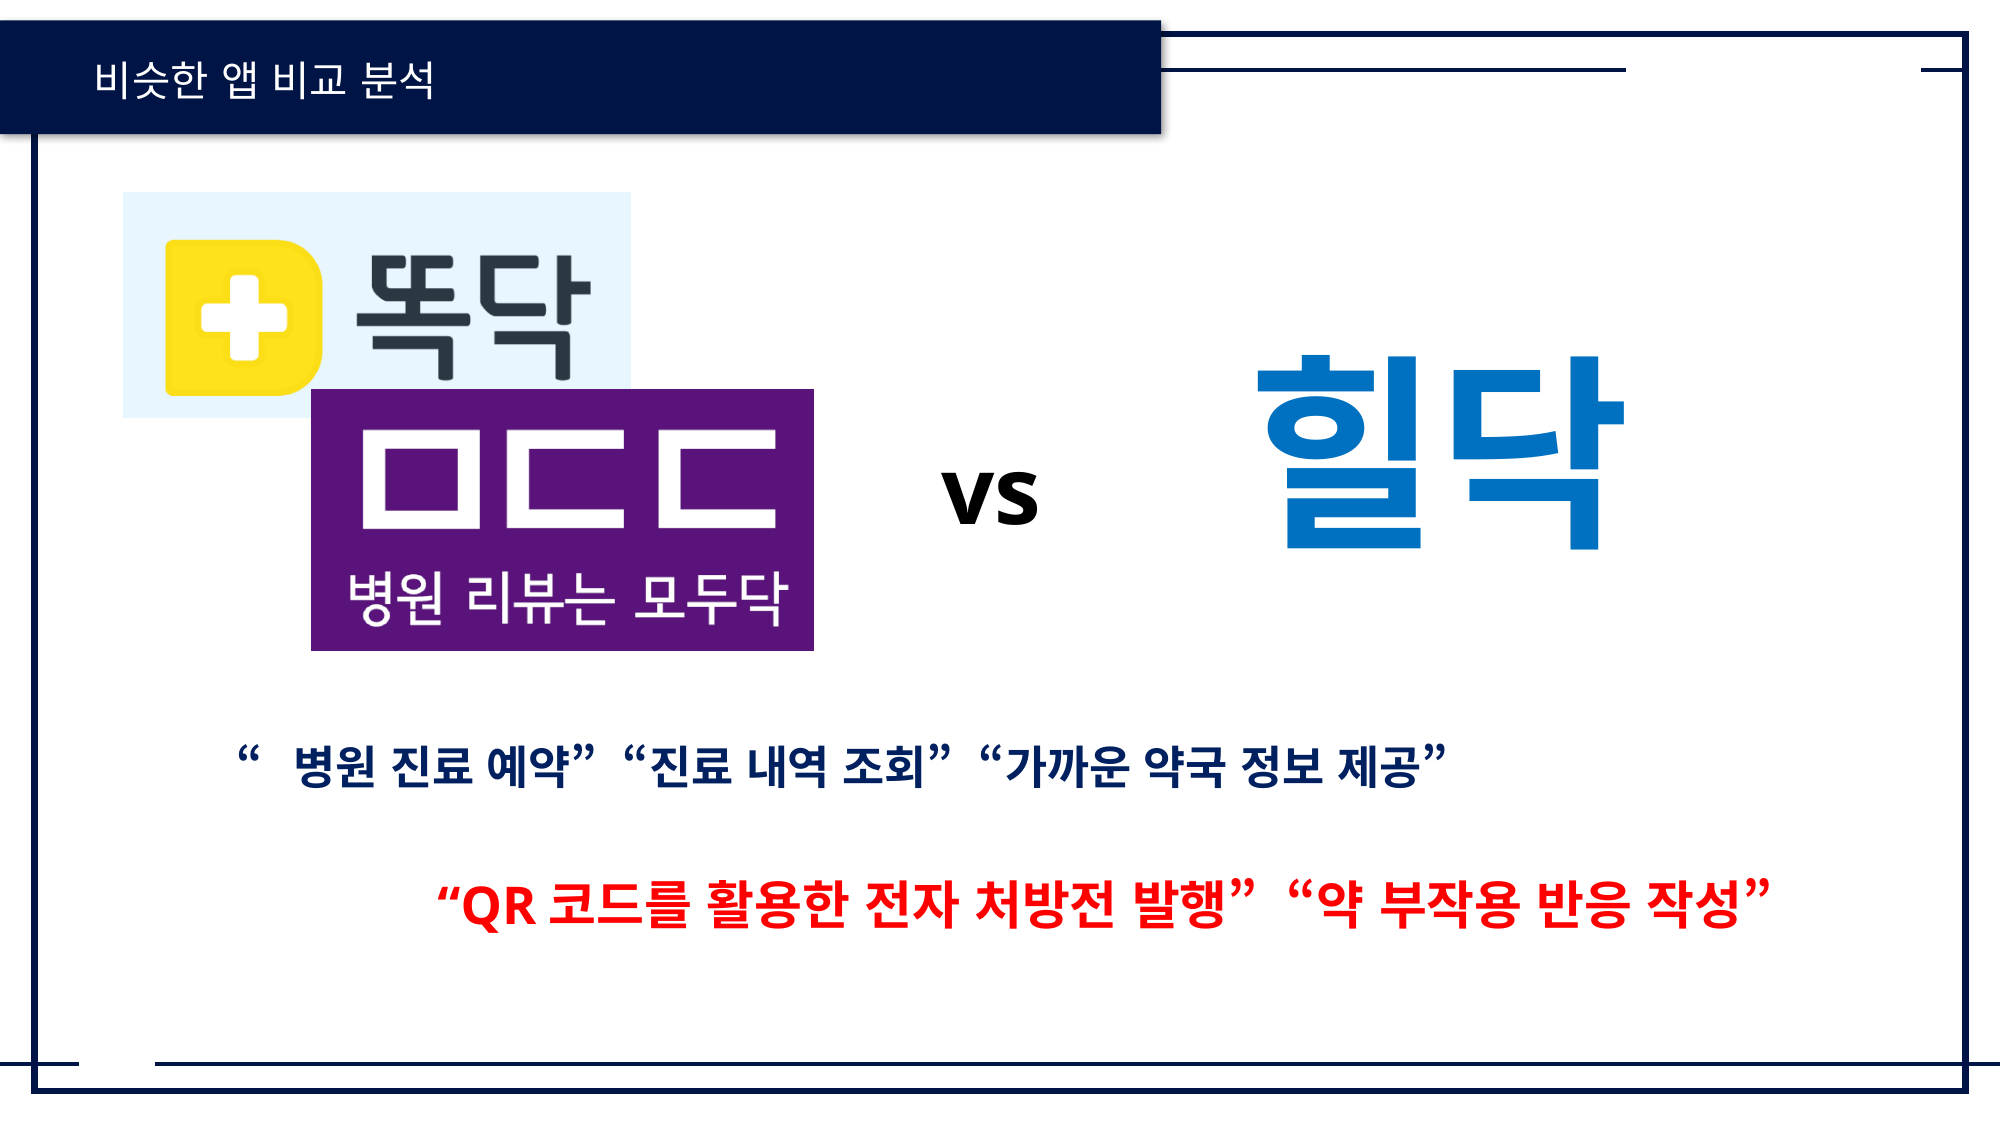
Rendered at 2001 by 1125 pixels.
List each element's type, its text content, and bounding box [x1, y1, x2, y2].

text_box [0, 71, 1162, 135]
text_box 비슷한 앱 비교 분석 [79, 47, 927, 70]
text_box vs [926, 423, 1098, 551]
text_box [33, 33, 1967, 1092]
text_box “병원 진료 예약” “진료 내역 조회” “가까운 약국 정보 제공” [221, 731, 1631, 847]
text_box “QR코드를 활용한 전자 처방전 발행” “약 부작용 반응 작성” [422, 864, 1872, 943]
picture [123, 192, 814, 651]
text_box 비슷한 앱 비교 분석 [79, 71, 927, 112]
text_box 힐닥 [1232, 315, 1831, 581]
text_box [0, 19, 1162, 70]
